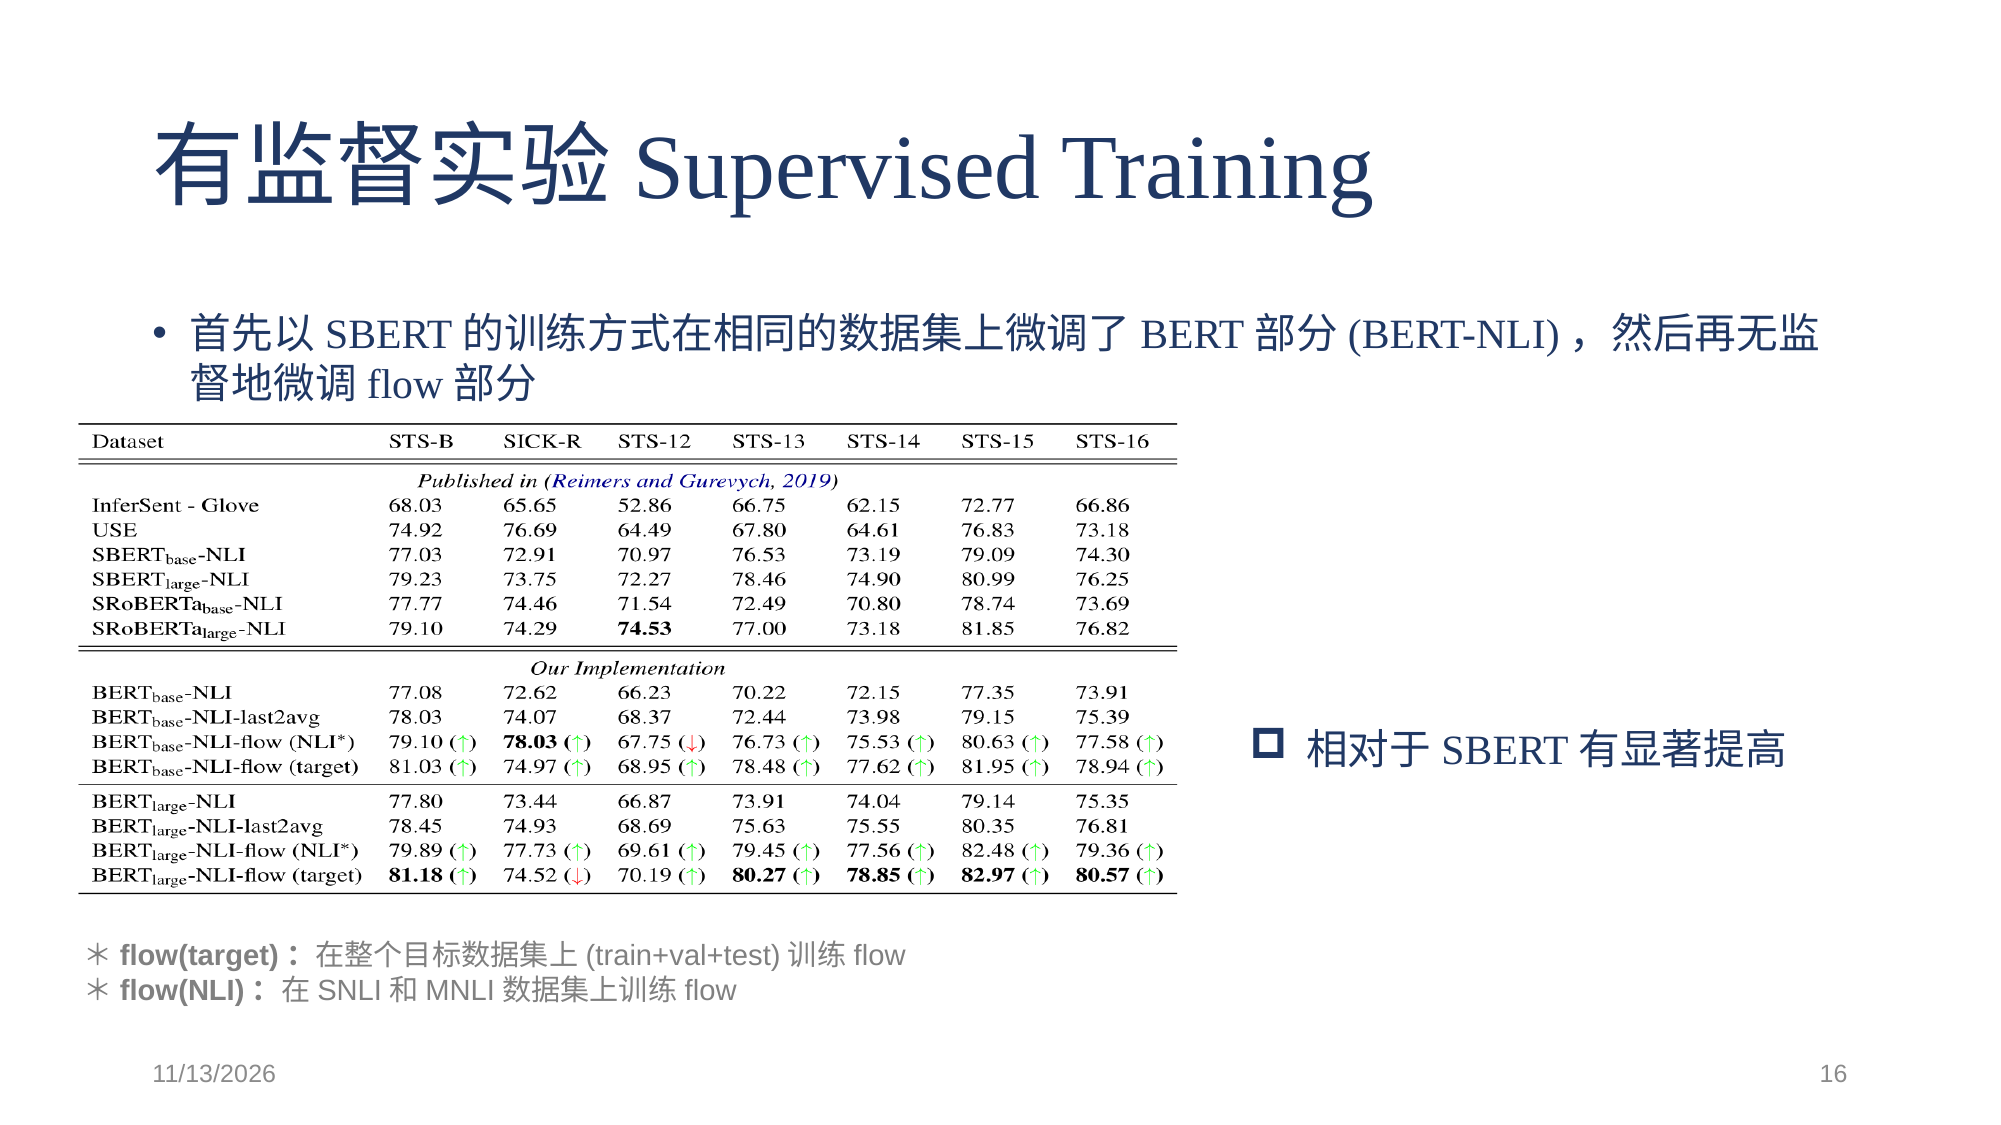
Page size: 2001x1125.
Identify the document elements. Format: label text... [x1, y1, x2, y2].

text_box 相对于SBERT有显著提高 [1235, 703, 1863, 781]
list 首先以SBERT的训练方式在相同的数据集上微调了BERT部分(BERT-NLI)，然后再无监督地微调flow部分 [137, 299, 1863, 1014]
picture [68, 413, 1197, 908]
slide_number 16 [1412, 1042, 1863, 1103]
text_box ＊flow(target)：在整个目标数据集上(train+val+test)训练flow ＊flow(NLI)：在SNLI和MNLI数据集上训练flow [68, 929, 1069, 1014]
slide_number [137, 1042, 588, 1103]
title 有监督实验Supervised Training [137, 59, 1863, 278]
